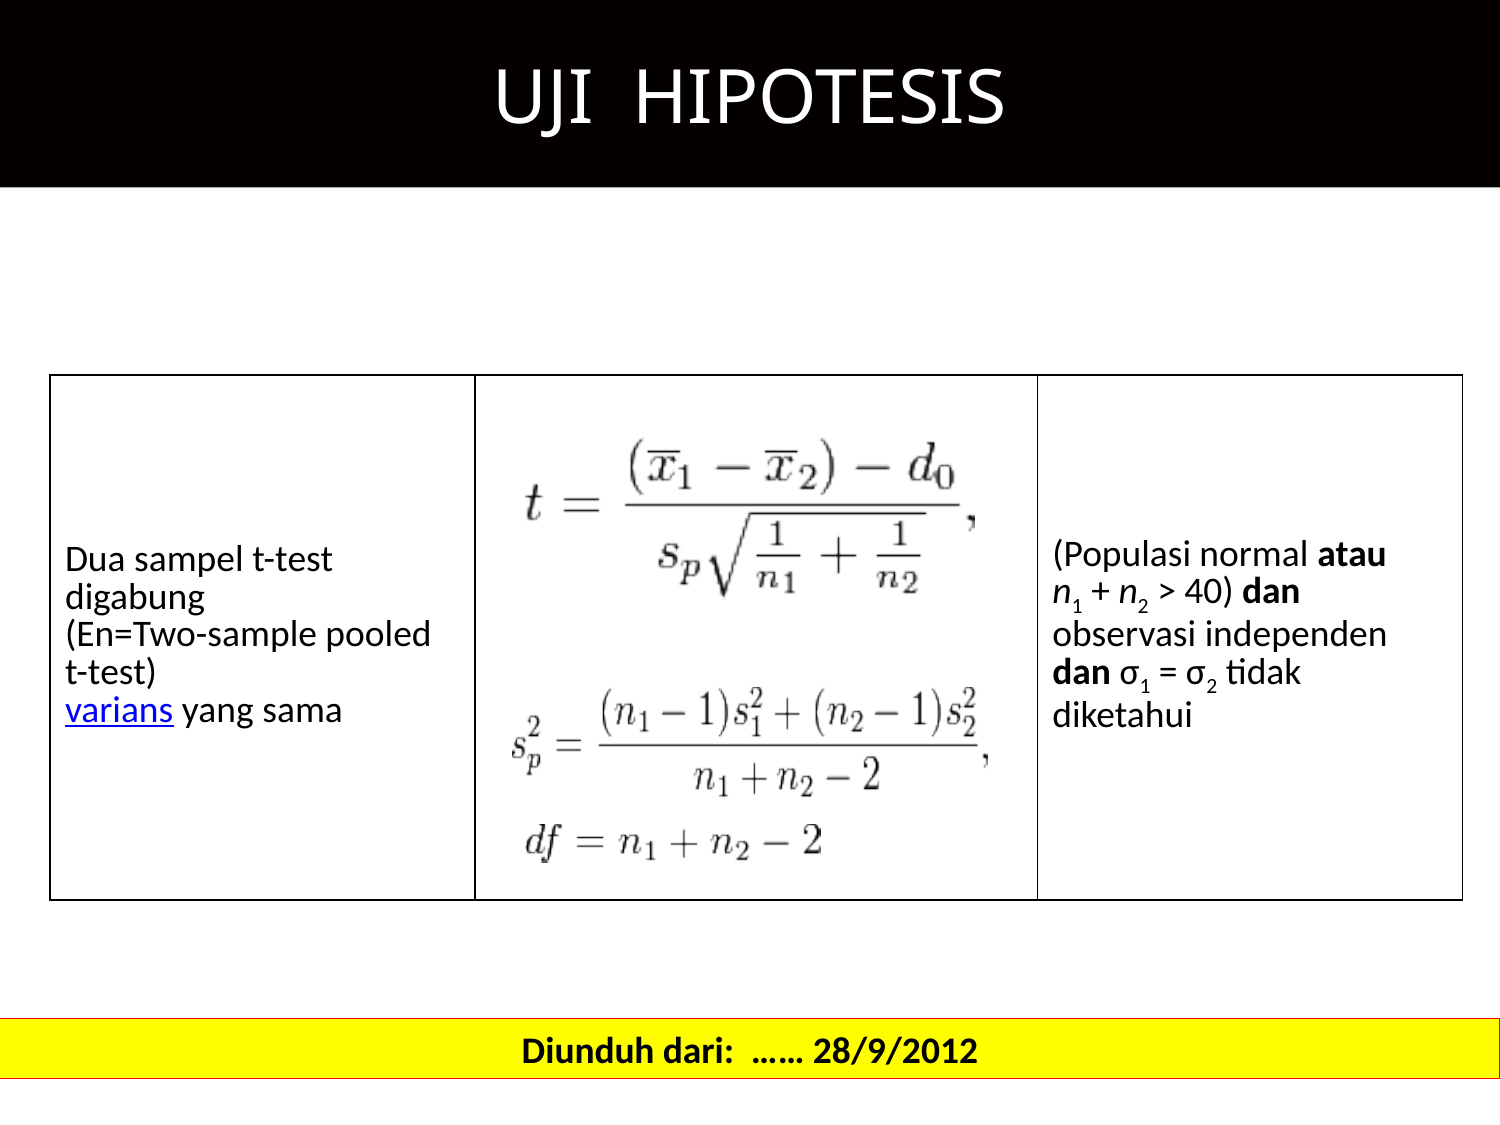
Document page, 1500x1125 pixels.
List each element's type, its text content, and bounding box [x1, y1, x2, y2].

picture [524, 824, 822, 863]
table_header [476, 376, 1037, 899]
picture [512, 687, 988, 801]
table_header Dua sampel t-test digabung (En=Two-sample pooled t-test) varians yang sama [51, 376, 474, 899]
text_box Diunduh dari: …… 28/9/2012 [0, 1018, 1500, 1079]
picture [524, 437, 976, 601]
title UJI HIPOTESIS [0, 0, 1500, 188]
table_header (Populasi normal atau n1 + n2 > 40) dan observasi independen dan σ1 = σ2 tidak diketahui [1038, 376, 1462, 899]
